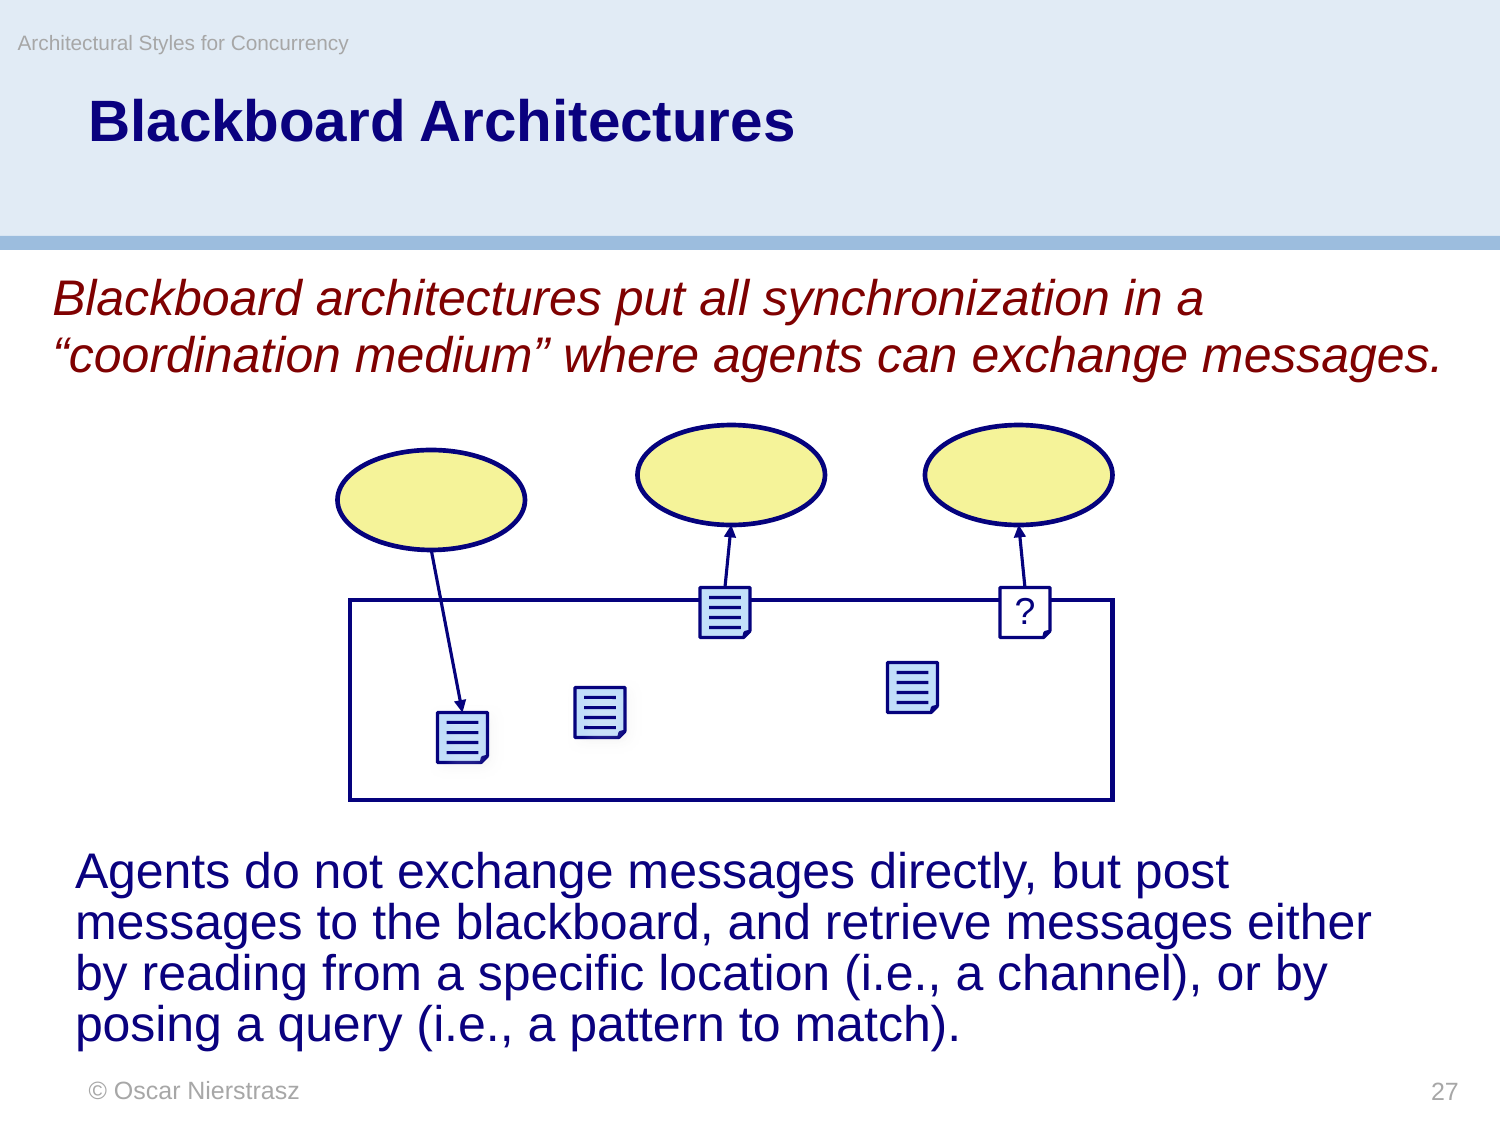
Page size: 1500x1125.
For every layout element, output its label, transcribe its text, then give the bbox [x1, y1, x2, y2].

text_box [637, 425, 826, 525]
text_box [437, 712, 488, 763]
text_box ? [999, 587, 1051, 638]
slide_number © Oscar Nierstrasz [88, 1073, 715, 1104]
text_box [431, 552, 463, 712]
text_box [699, 587, 751, 638]
text_box [349, 600, 1113, 800]
text_box Blackboard architectures put all synchronization in a “coordination medium” where agents can exchange messages. [37, 262, 1475, 413]
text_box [574, 687, 626, 738]
list Agents do not exchange messages directly, but post messages to the blackboard, and retrieve messages either by reading from a specific location (i.e., a channel), or by posing a query (i.e., a pattern to match). [74, 849, 1401, 1051]
text_box [337, 450, 526, 550]
title Blackboard Architectures [88, 90, 1413, 226]
footer Architectural Styles for Concurrency [17, 29, 904, 72]
slide_number 30 [578, 683, 638, 750]
text_box [924, 425, 1113, 525]
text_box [1018, 527, 1026, 587]
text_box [887, 662, 938, 713]
slide_number 27 [1237, 1074, 1460, 1105]
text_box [724, 527, 732, 587]
